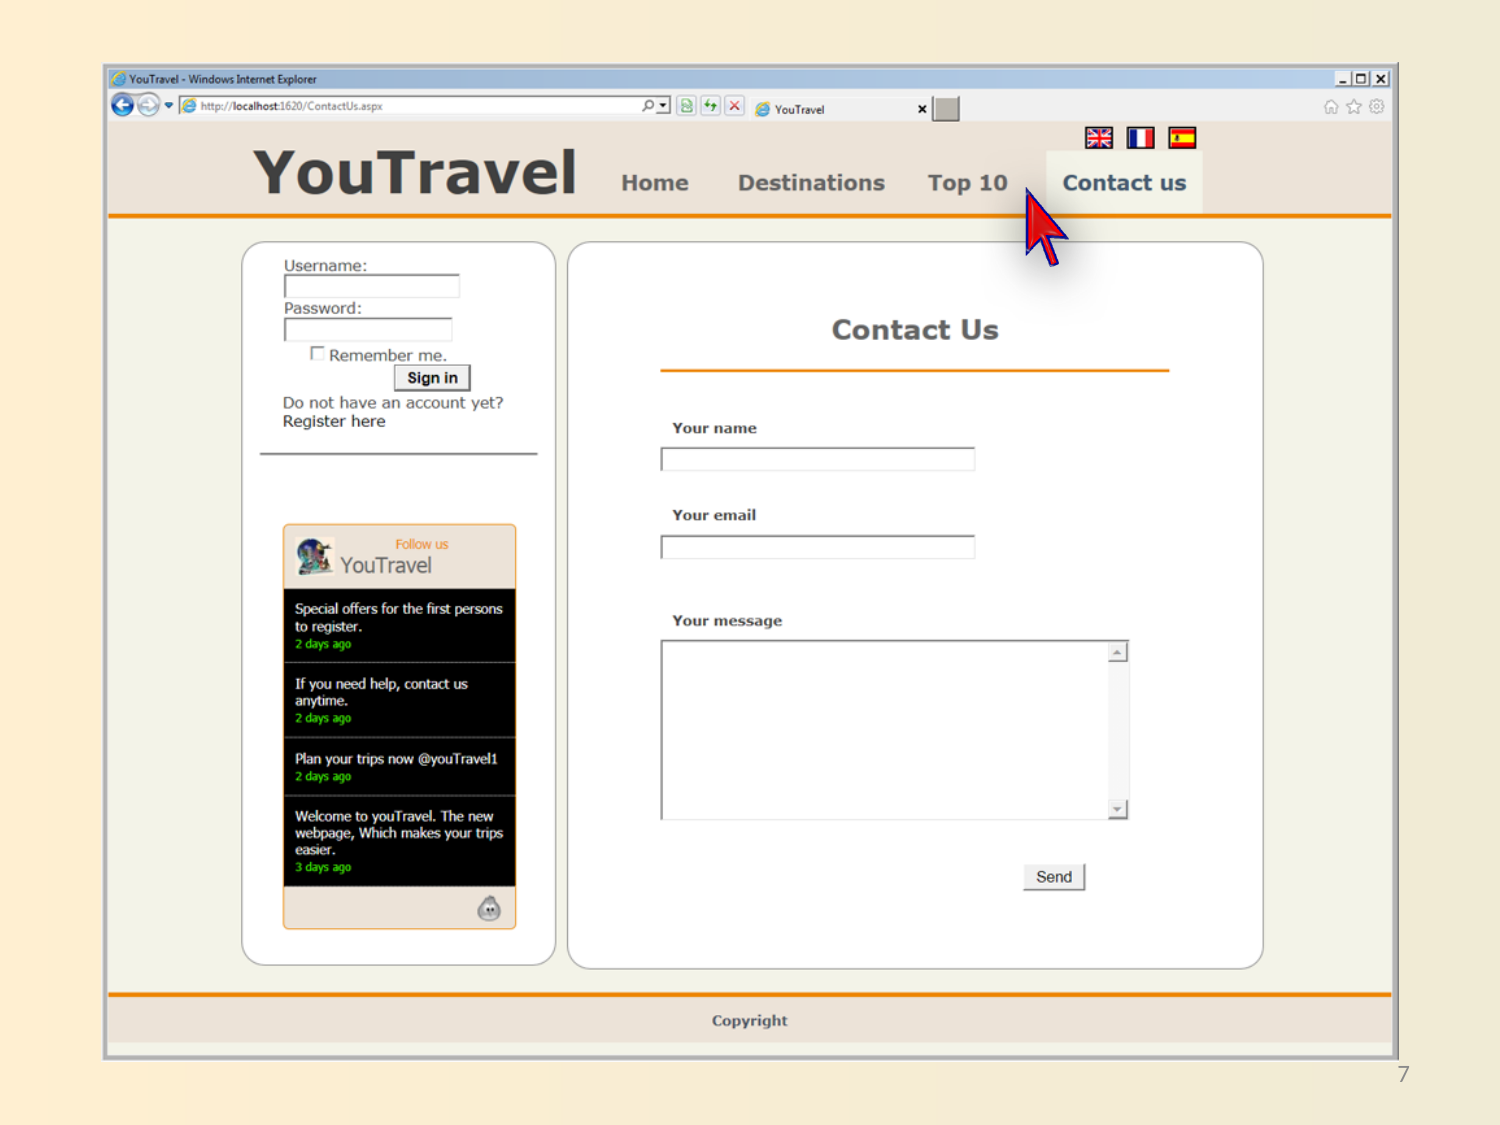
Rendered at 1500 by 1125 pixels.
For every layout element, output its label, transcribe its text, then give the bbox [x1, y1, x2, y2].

slide_number 7 [1074, 1042, 1425, 1103]
picture [100, 62, 1399, 1063]
